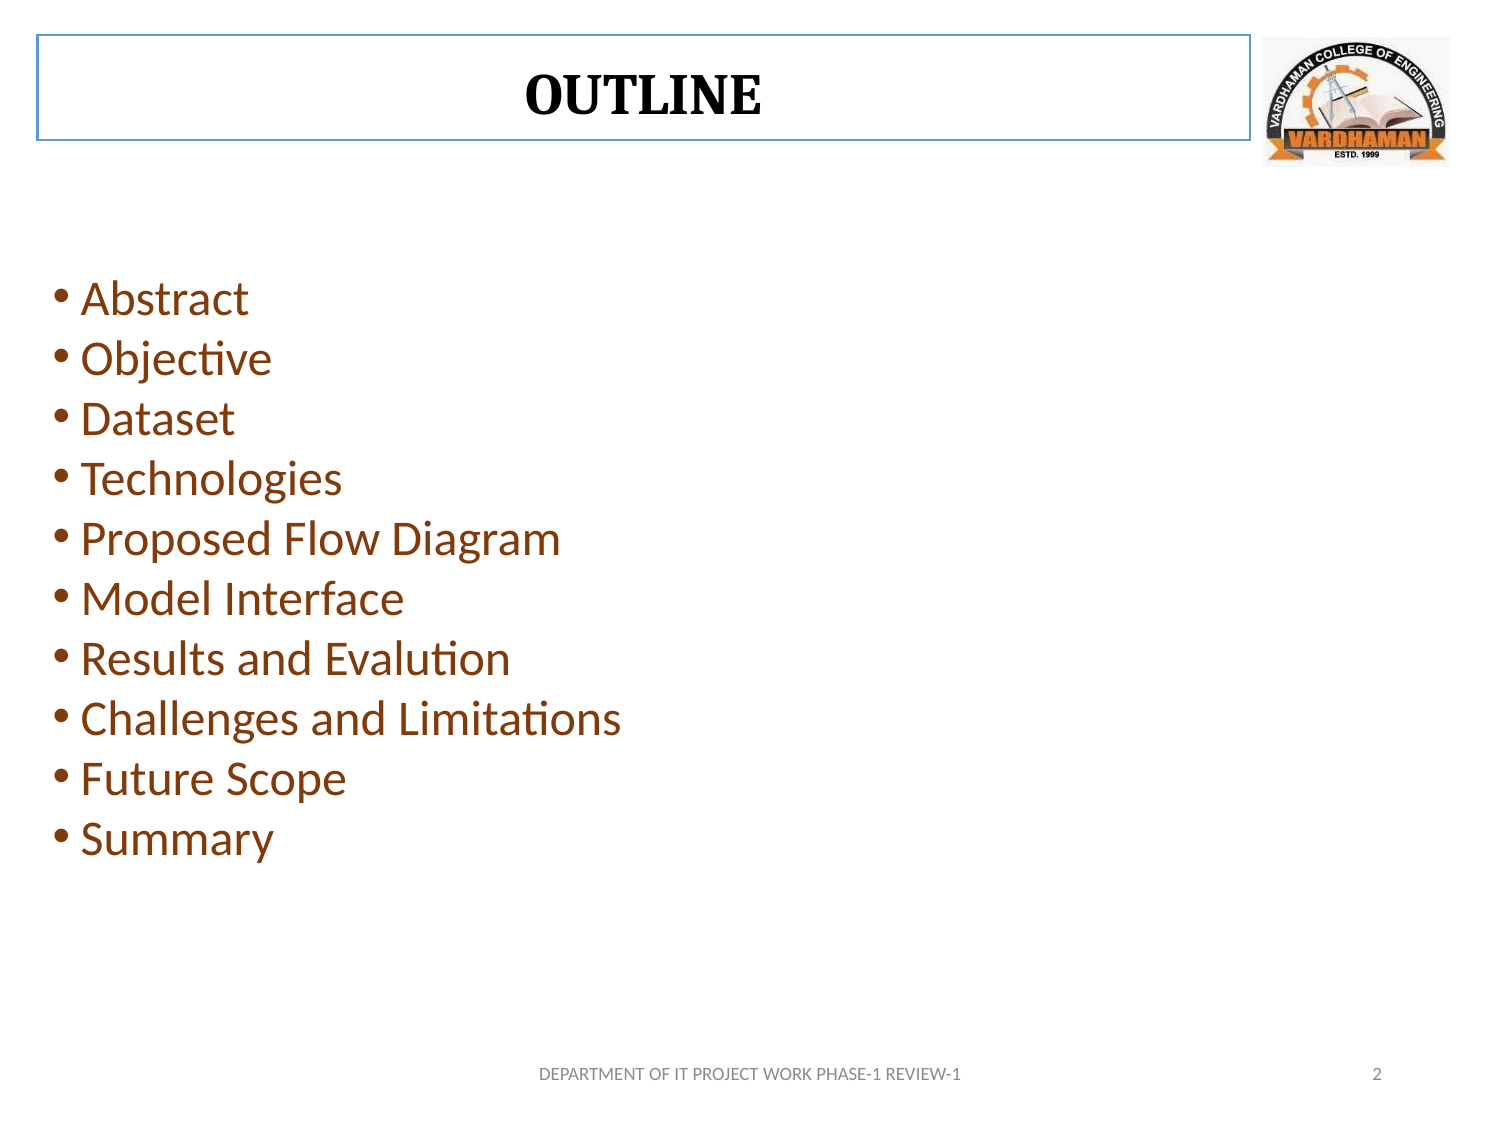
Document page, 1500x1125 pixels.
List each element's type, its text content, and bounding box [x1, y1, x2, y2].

title OUTLINE [36, 34, 1251, 141]
list Abstract Objective Dataset Technologies Proposed Flow Diagram Model Interface Results and Evalution Challenges and Limitations Future Scope Summary [37, 239, 1147, 892]
picture [1262, 37, 1450, 167]
slide_number 2 [1059, 1042, 1397, 1103]
footer DEPARTMENT OF IT PROJECT WORK PHASE-1 REVIEW-1 [496, 1042, 1004, 1103]
